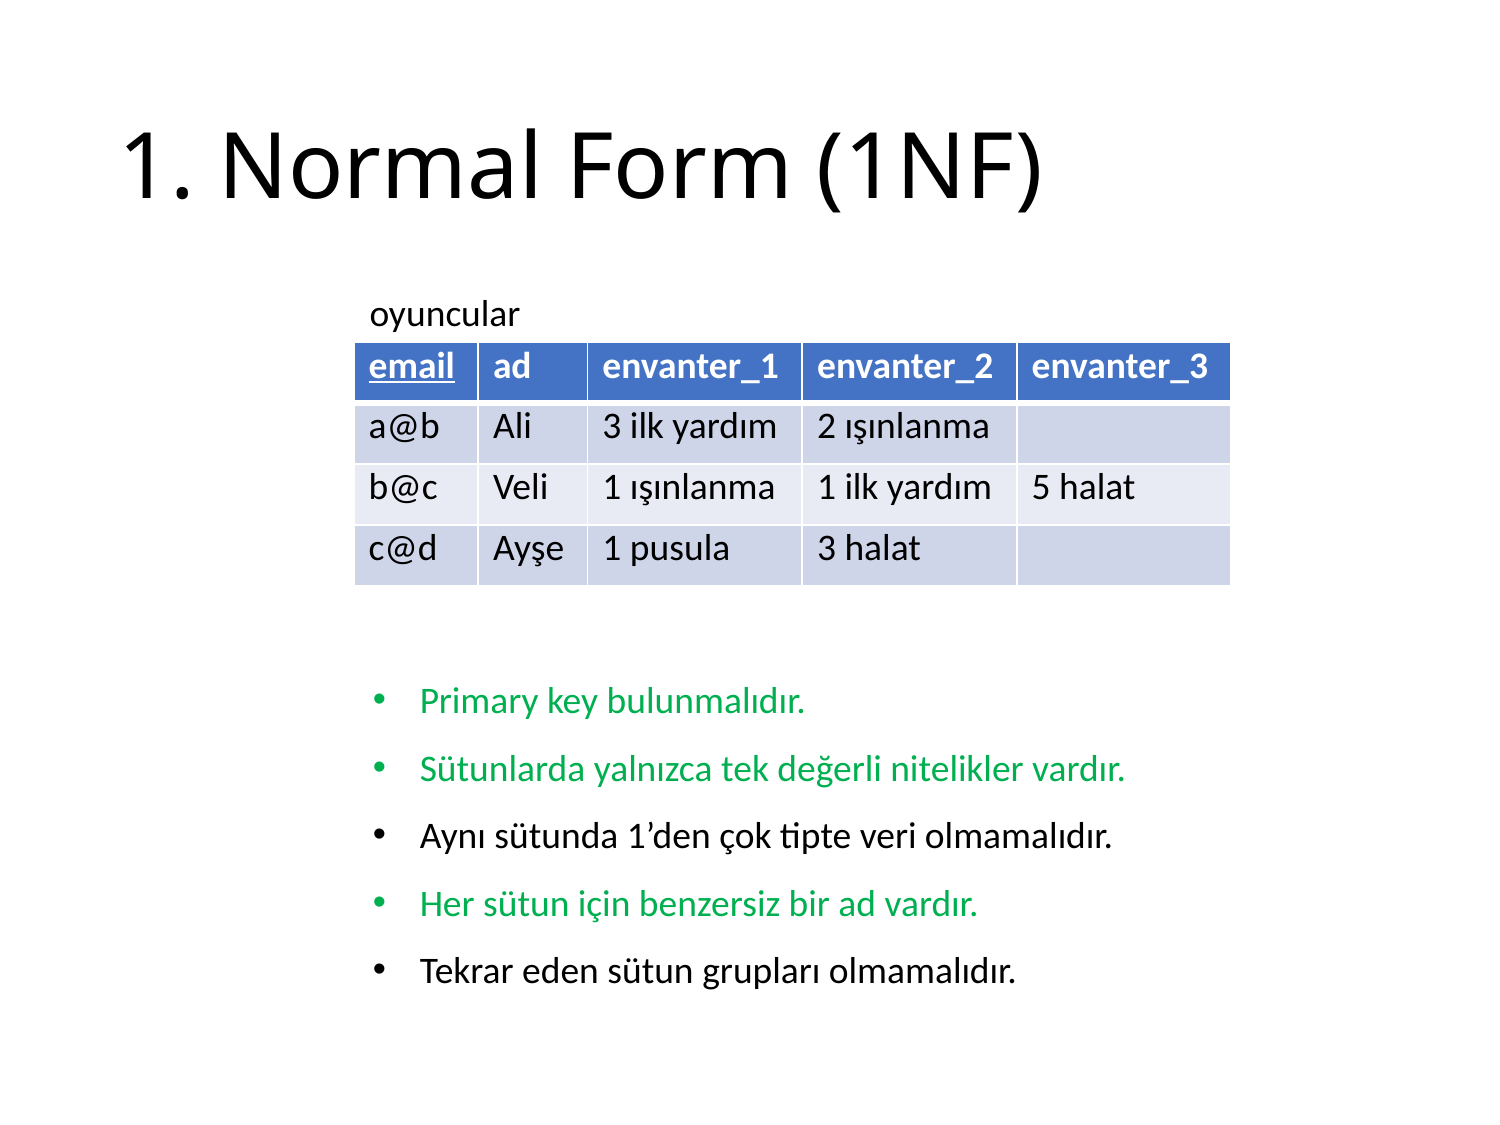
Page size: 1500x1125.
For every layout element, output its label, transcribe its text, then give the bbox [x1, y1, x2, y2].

table_header envanter_2 [803, 343, 1016, 400]
text_box oyuncular [354, 281, 536, 342]
table_cell 1 ilk yardım [803, 465, 1016, 524]
table_header envanter_3 [1018, 343, 1230, 400]
table_cell Ali [479, 406, 587, 463]
table_cell b@c [355, 465, 477, 524]
table_cell 5 halat [1018, 465, 1230, 524]
table_header email [355, 343, 477, 400]
table_cell 2 ışınlanma [803, 406, 1016, 463]
table_cell [1018, 406, 1230, 463]
table_cell c@d [355, 526, 477, 585]
table_cell Ayşe [479, 526, 587, 585]
table_cell 1 ışınlanma [588, 465, 801, 524]
title 1. Normal Form (1NF) [103, 59, 1397, 278]
table_header envanter_1 [588, 343, 801, 400]
table_cell 3 halat [803, 526, 1016, 585]
table_cell a@b [355, 406, 477, 463]
table_cell 3 ilk yardım [588, 406, 801, 463]
table_cell 1 pusula [588, 526, 801, 585]
table_cell [1018, 526, 1230, 585]
text_box Primary key bulunmalıdır. Sütunlarda yalnızca tek değerli nitelikler vardır. Aynı sütunda 1’den çok tipte veri olmamalıdır. Her sütun için benzersiz bir ad vardır. Tekrar eden sütun grupları olmamalıdır. [358, 646, 1142, 999]
table_cell Veli [479, 465, 587, 524]
table_header ad [479, 343, 587, 400]
